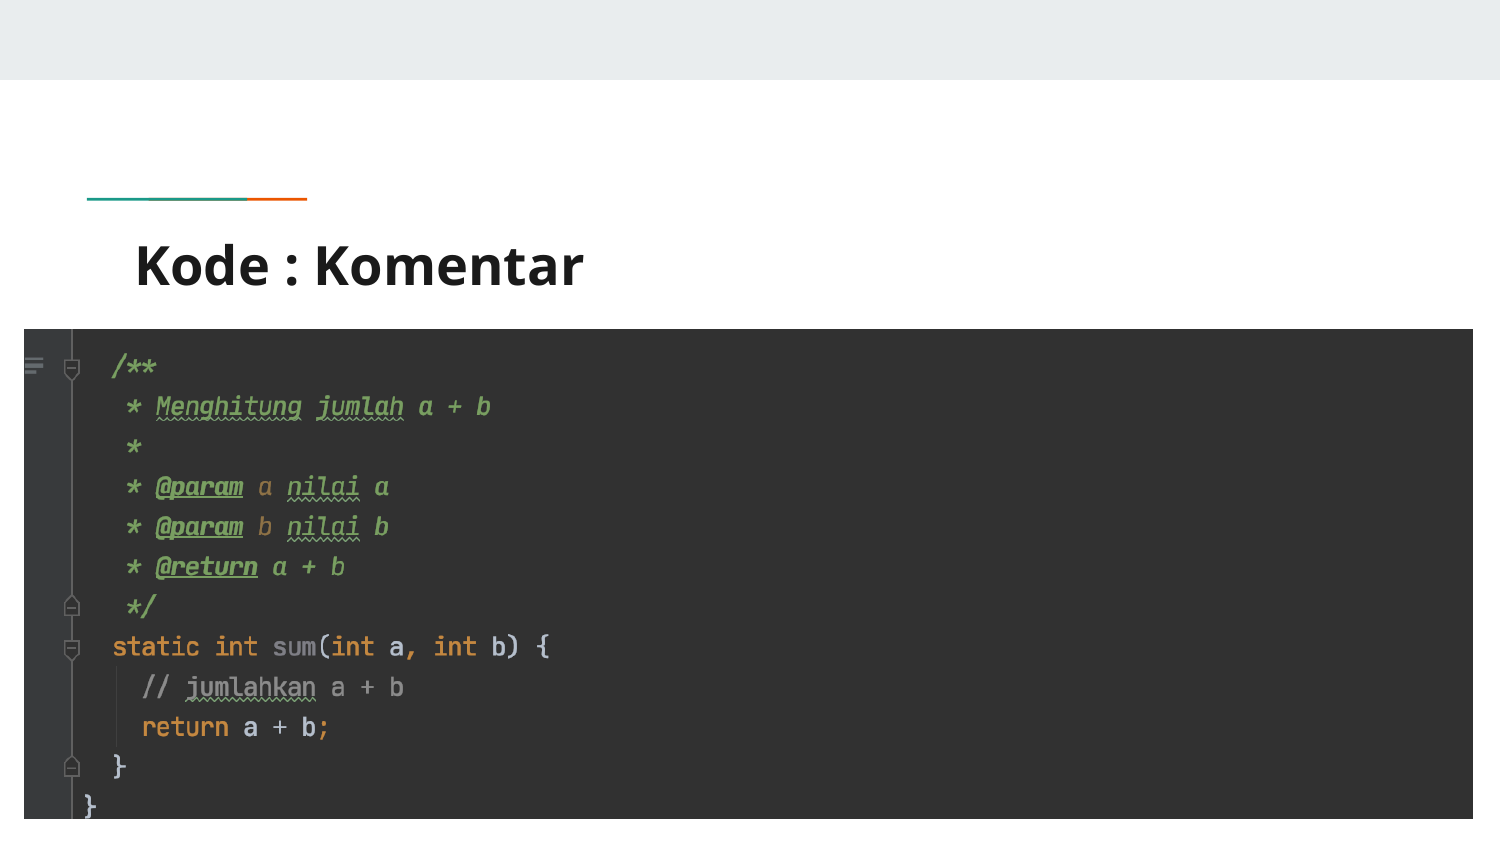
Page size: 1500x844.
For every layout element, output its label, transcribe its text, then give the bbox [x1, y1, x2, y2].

picture [24, 328, 1473, 819]
title Kode : Komentar [119, 216, 1381, 305]
